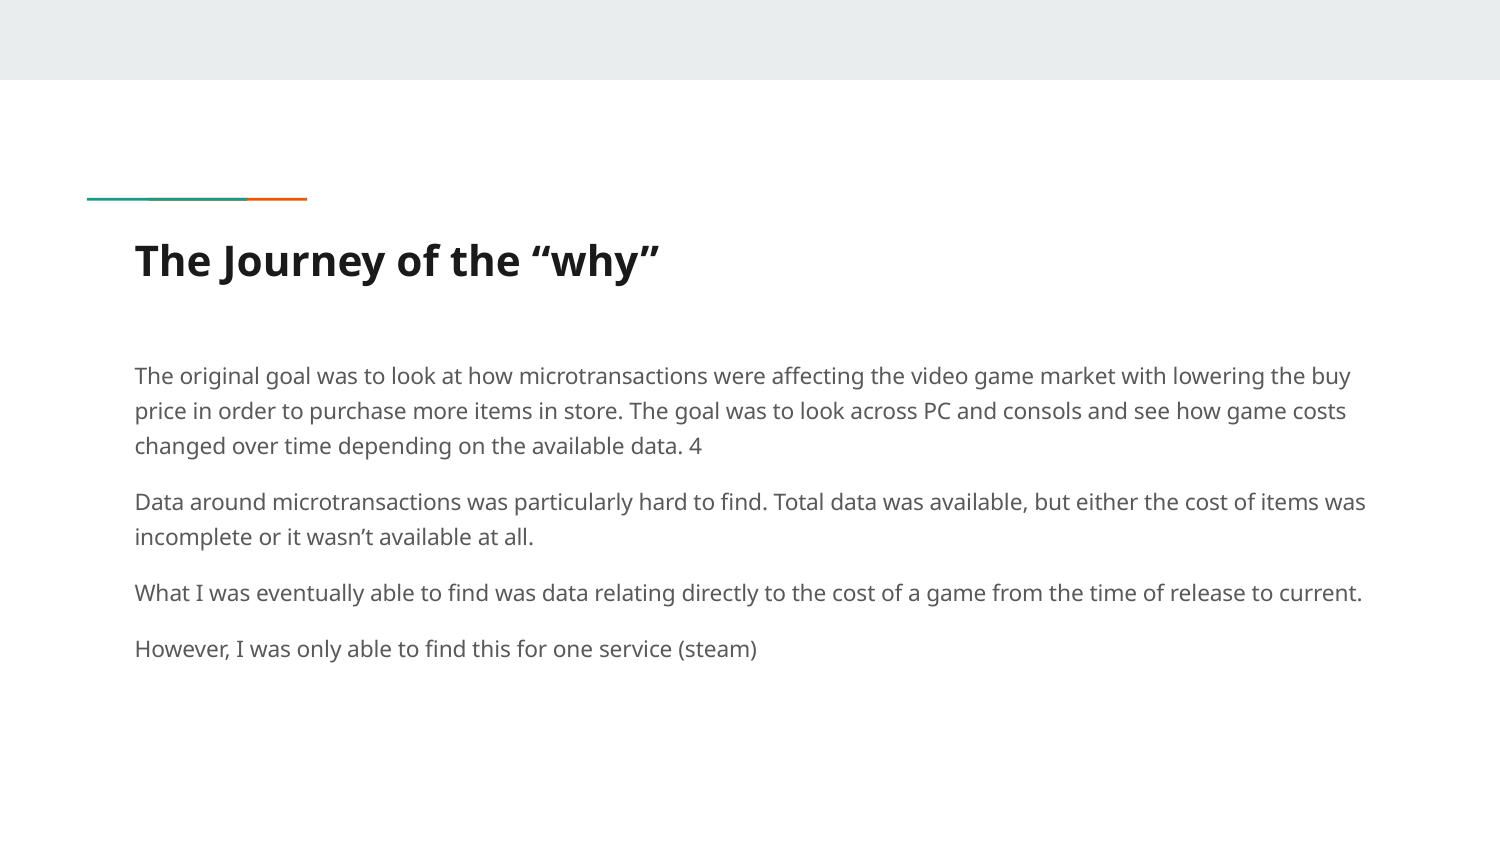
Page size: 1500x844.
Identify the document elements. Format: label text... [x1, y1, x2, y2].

title The Journey of the “why” [119, 216, 1381, 305]
list The original goal was to look at how microtransactions were affecting the video game market with lowering the buy price in order to purchase more items in store. The goal was to look across PC and consols and see how game costs changed over time depending on the available data. 4 Data around microtransactions was particularly hard to find. Total data was available, but either the cost of items was incomplete or it wasn’t available at all. What I was eventually able to find was data relating directly to the cost of a game from the time of release to current. However, I was only able to find this for one service (steam) [119, 341, 1381, 712]
